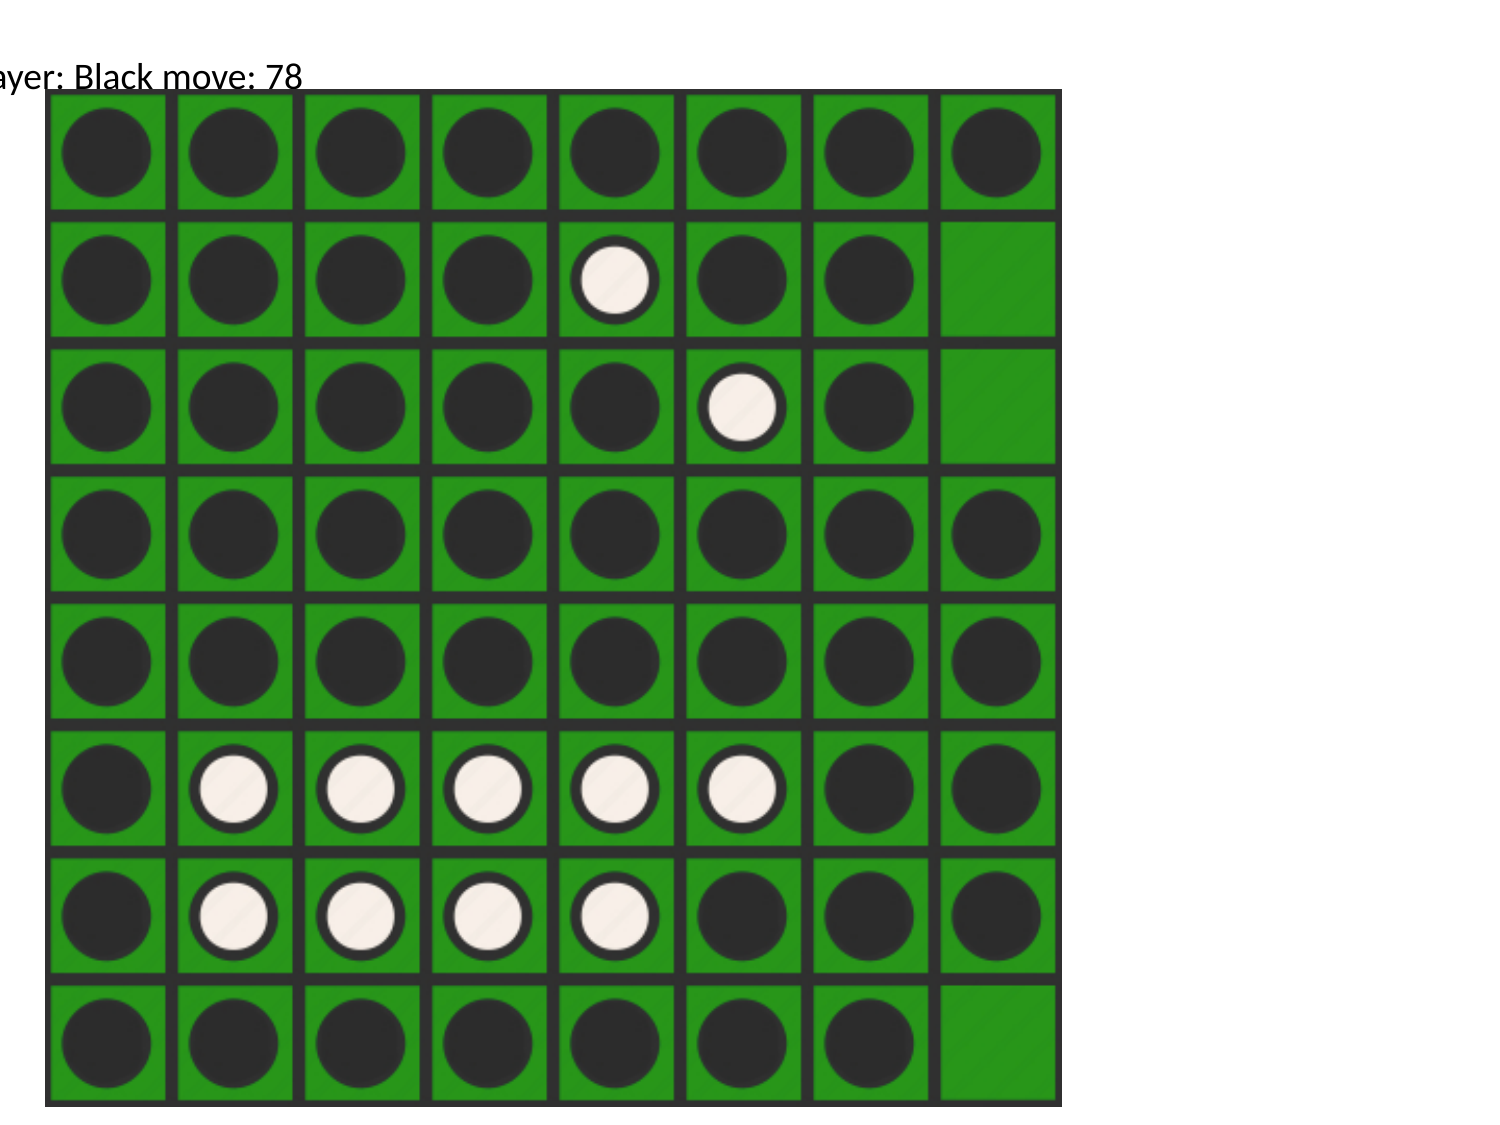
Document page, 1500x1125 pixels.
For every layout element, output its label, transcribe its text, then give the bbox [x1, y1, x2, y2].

text_box turn: 57 player: Black move: 78 [0, 44, 319, 105]
picture [44, 89, 1062, 1107]
